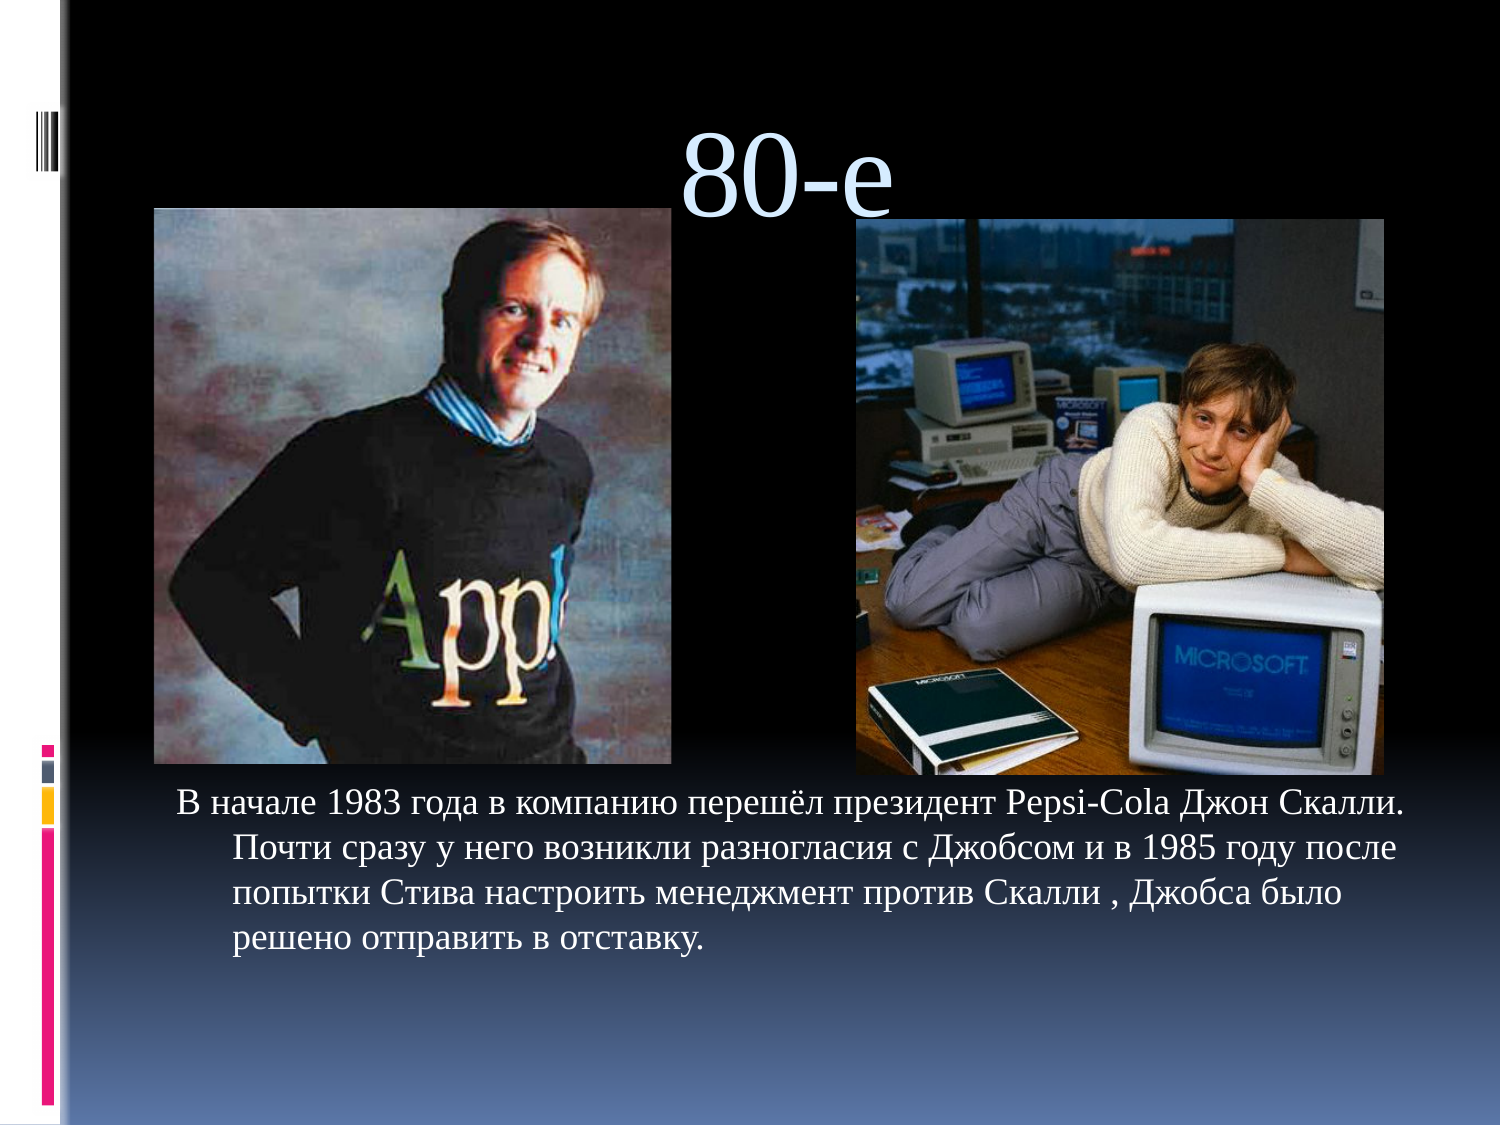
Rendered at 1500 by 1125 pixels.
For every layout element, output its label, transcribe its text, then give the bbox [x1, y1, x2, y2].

list В начале 1983 года в компанию перешёл президент Pepsi-Cola Джон Скалли. Почти сразу у него возникли разногласия с Джобсом и в 1985 году после попытки Стива настроить менеджмент против Скалли , Джобса было решено отправить в отставку. [150, 292, 1425, 1043]
picture [855, 219, 1384, 776]
picture [135, 207, 692, 764]
title 80-e [150, 83, 1425, 234]
